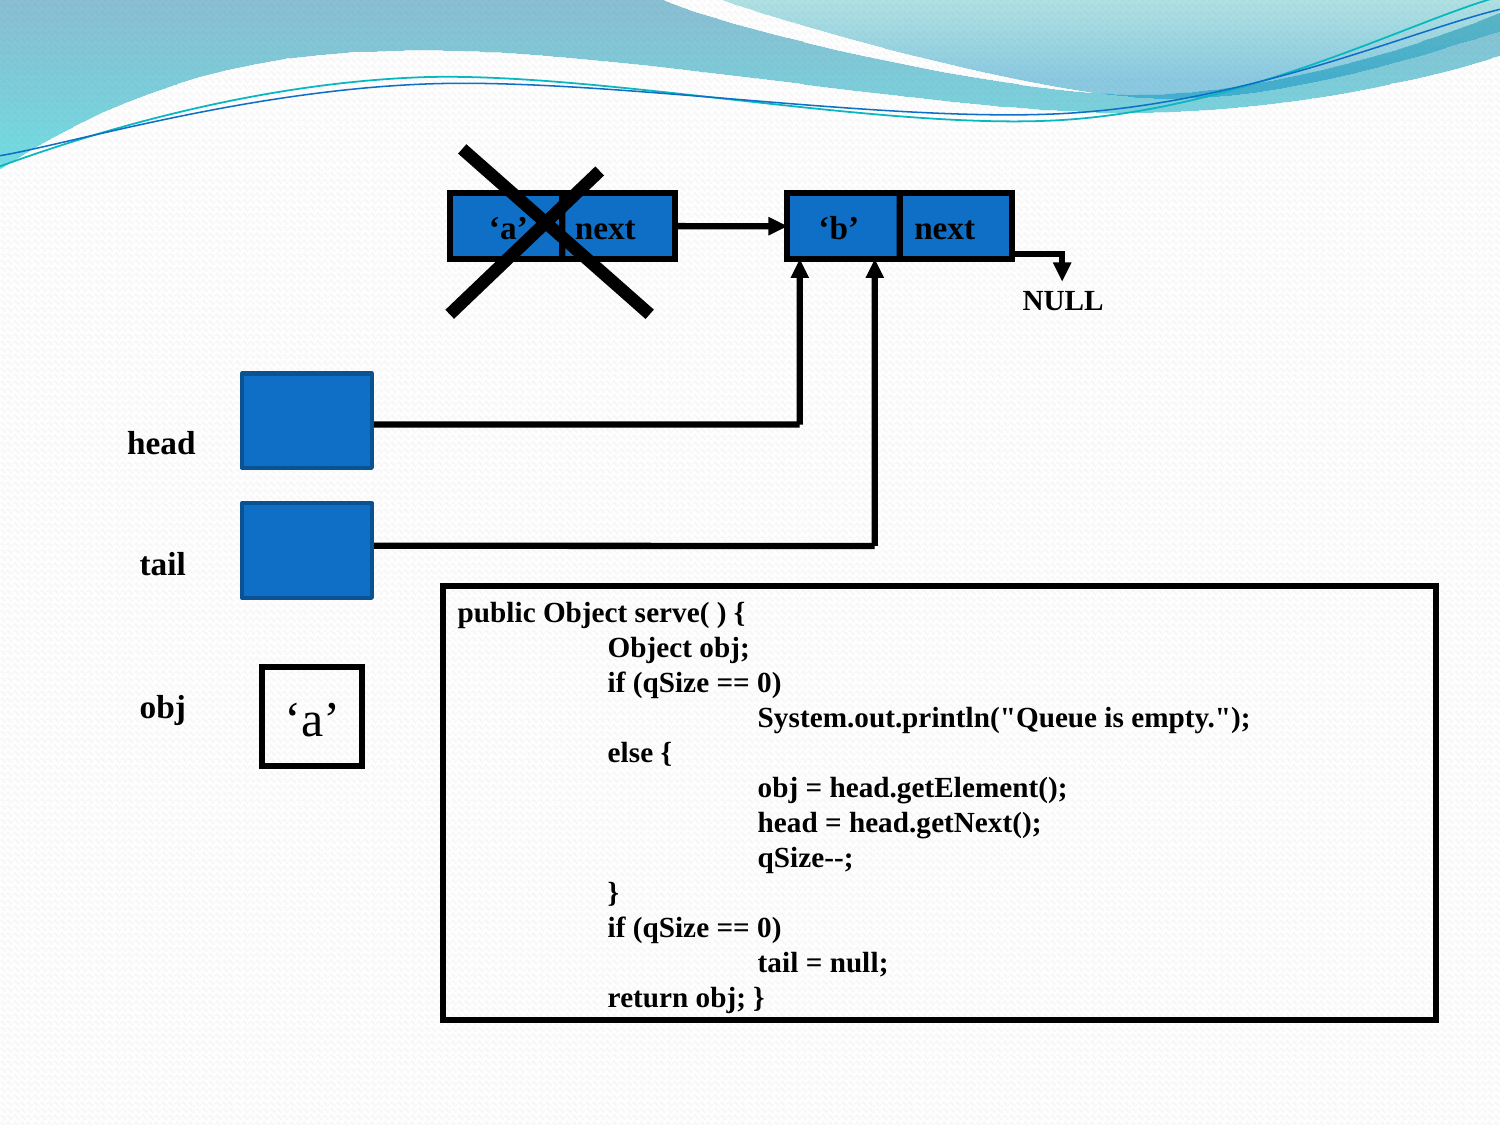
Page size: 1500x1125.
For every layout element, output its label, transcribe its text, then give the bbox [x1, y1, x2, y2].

text_box public Object serve( ) { Object obj; if (qSize == 0) System.out.println("Queue is empty."); else { obj = head.getElement(); head = head.getNext(); qSize--; } if (qSize == 0) tail = null; return obj; } [442, 586, 1436, 1021]
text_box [111, 148, 1125, 767]
